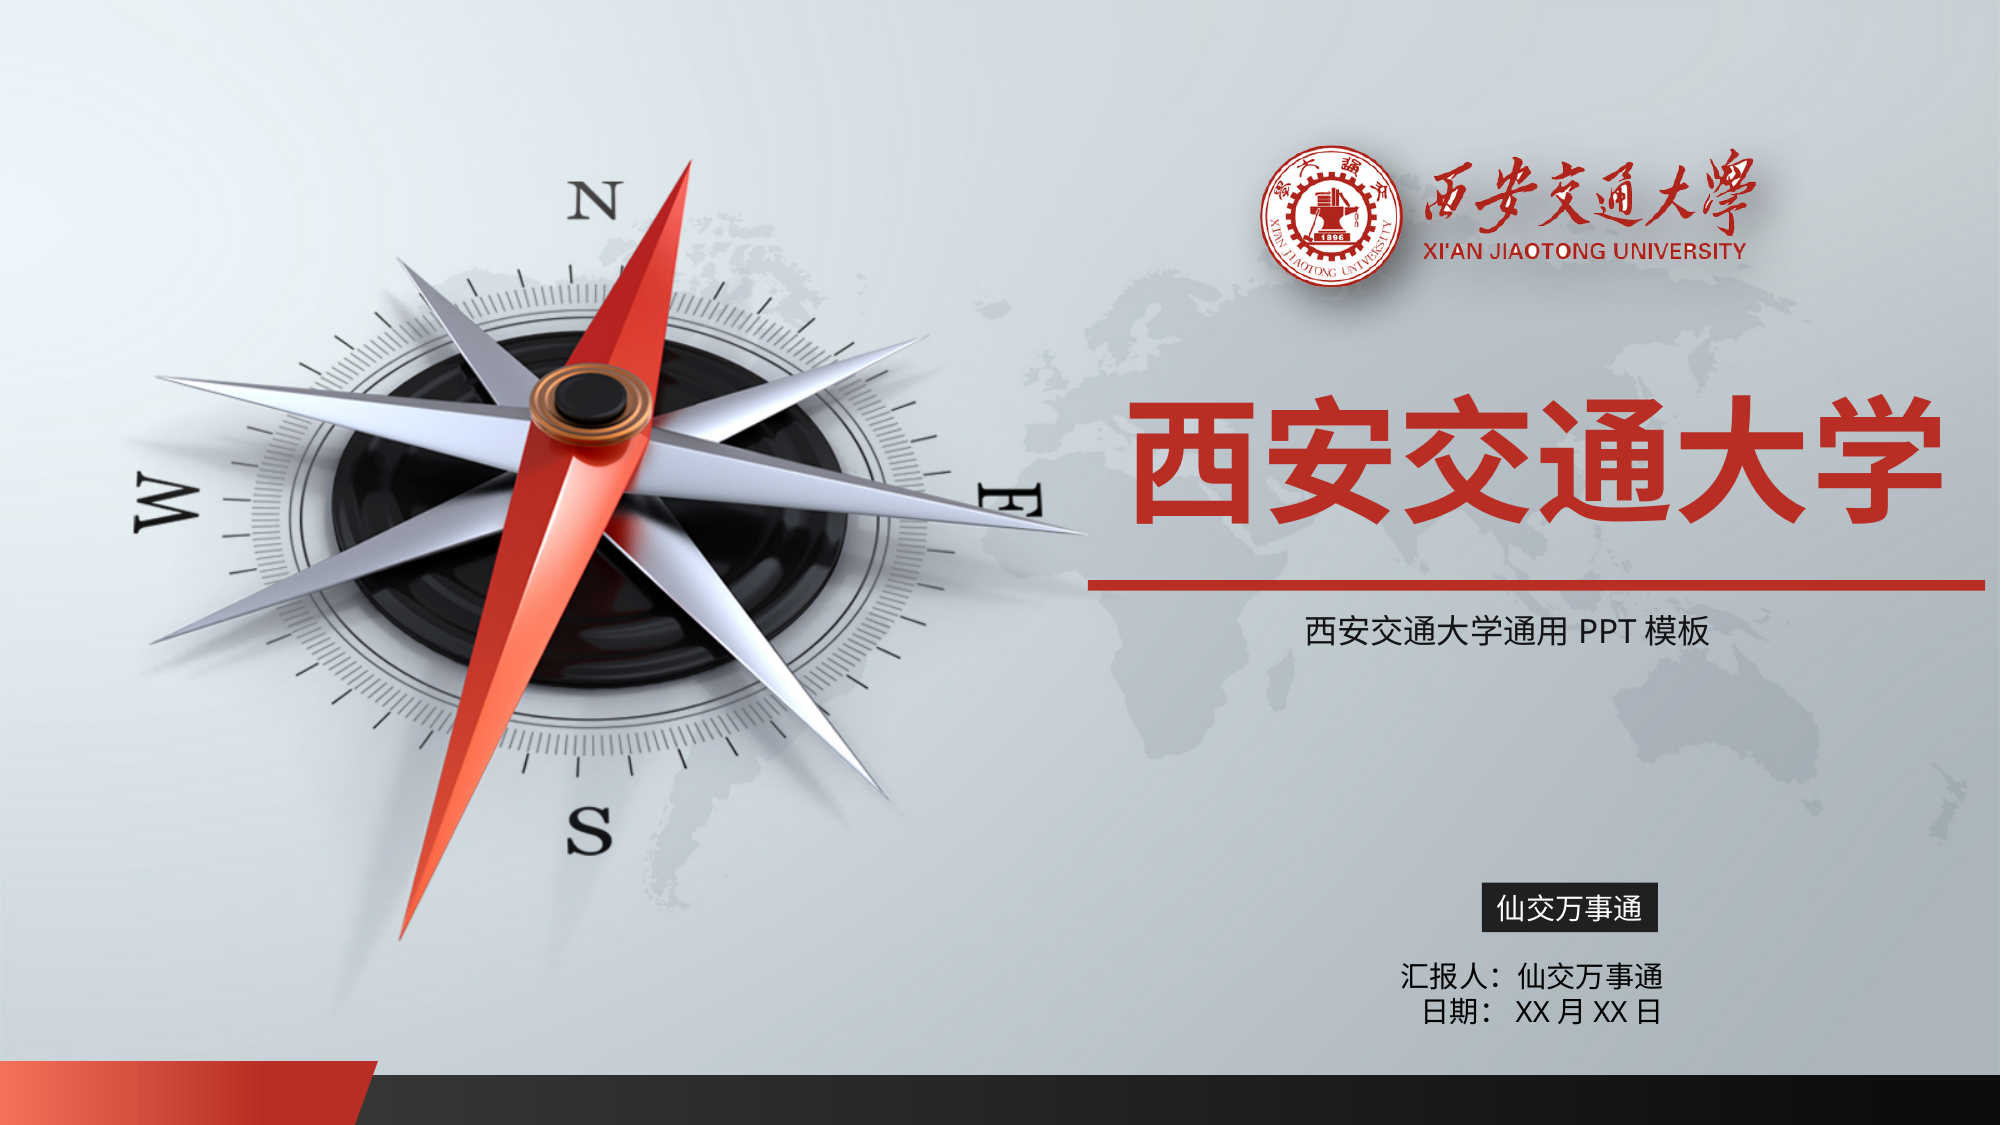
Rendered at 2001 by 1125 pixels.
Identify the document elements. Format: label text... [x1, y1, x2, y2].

text_box 汇报人：仙交万事通 日期：XX月XX日 [1385, 950, 1679, 1036]
picture [0, 0, 2000, 1075]
text_box 西安交通大学通用PPT模板 [1289, 602, 1726, 658]
text_box [1087, 579, 1986, 592]
text_box 西安交通大学 [1109, 367, 1964, 548]
text_box 仙交万事通 [1481, 882, 1658, 933]
